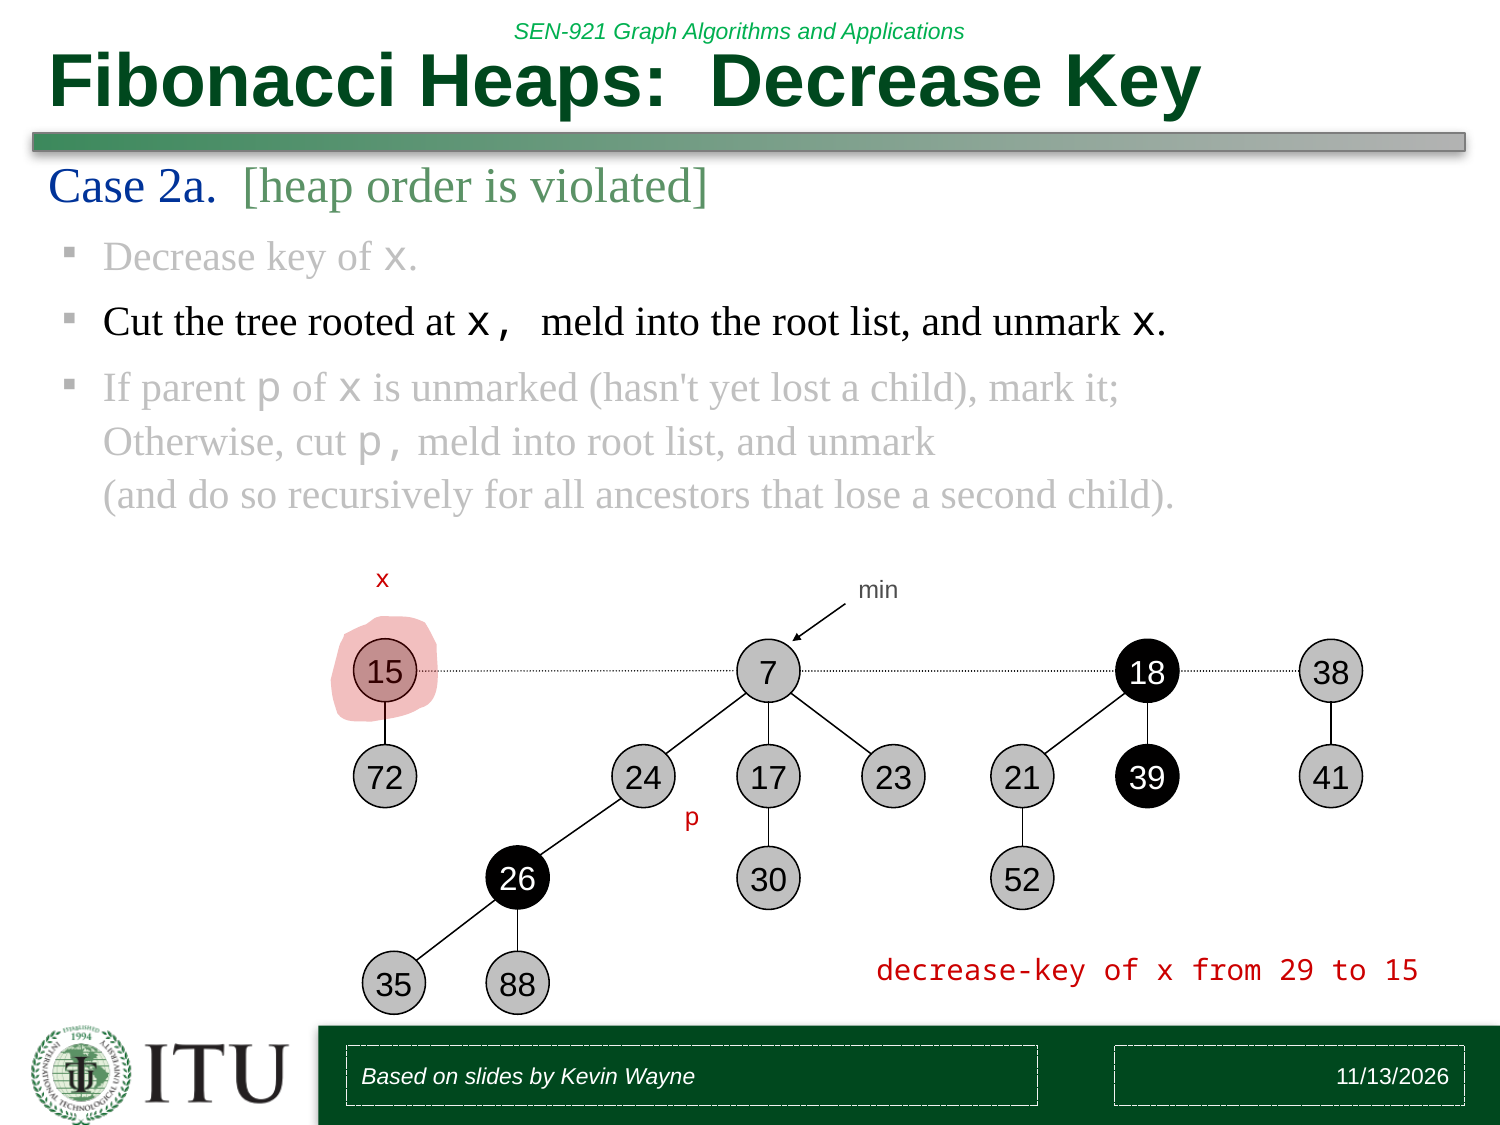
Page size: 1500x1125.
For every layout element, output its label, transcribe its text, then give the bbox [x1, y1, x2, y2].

text_box 17 [737, 744, 801, 808]
text_box [792, 603, 845, 642]
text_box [415, 899, 496, 961]
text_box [665, 692, 747, 755]
text_box 72 [353, 745, 417, 808]
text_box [790, 692, 872, 755]
text_box 38 [1299, 639, 1363, 703]
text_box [539, 797, 622, 856]
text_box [1044, 692, 1126, 755]
title Fibonacci Heaps: Decrease Key [33, 24, 1465, 134]
text_box 21 [990, 744, 1054, 808]
text_box 24 [611, 744, 676, 808]
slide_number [1114, 1045, 1465, 1106]
text_box 7 [737, 639, 800, 703]
text_box 41 [1299, 745, 1363, 808]
text_box 35 [362, 951, 426, 1015]
text_box p [669, 792, 715, 838]
footer Based on slides by Kevin Wayne [346, 1045, 1038, 1106]
text_box 18 [1115, 639, 1179, 703]
text_box decrease-key of x from 29 to 15 [861, 943, 1434, 994]
text_box 52 [990, 846, 1054, 910]
text_box 30 [737, 846, 801, 910]
text_box min [843, 565, 914, 611]
list Case 2a. [heap order is violated] Decrease key of x. Cut the tree rooted at x, meld into the root list, and unmark x. If parent p of x is unmarked (hasn't yet lost a child), mark it; Otherwise, cut p, meld into root list, and unmark (and do so recursively for all ancestors that lose a second child). [33, 151, 1465, 1005]
text_box 26 [486, 845, 550, 909]
text_box 23 [861, 744, 925, 808]
text_box 88 [486, 951, 550, 1015]
text_box [330, 616, 438, 722]
text_box 39 [1115, 744, 1179, 808]
text_box x [360, 554, 405, 600]
